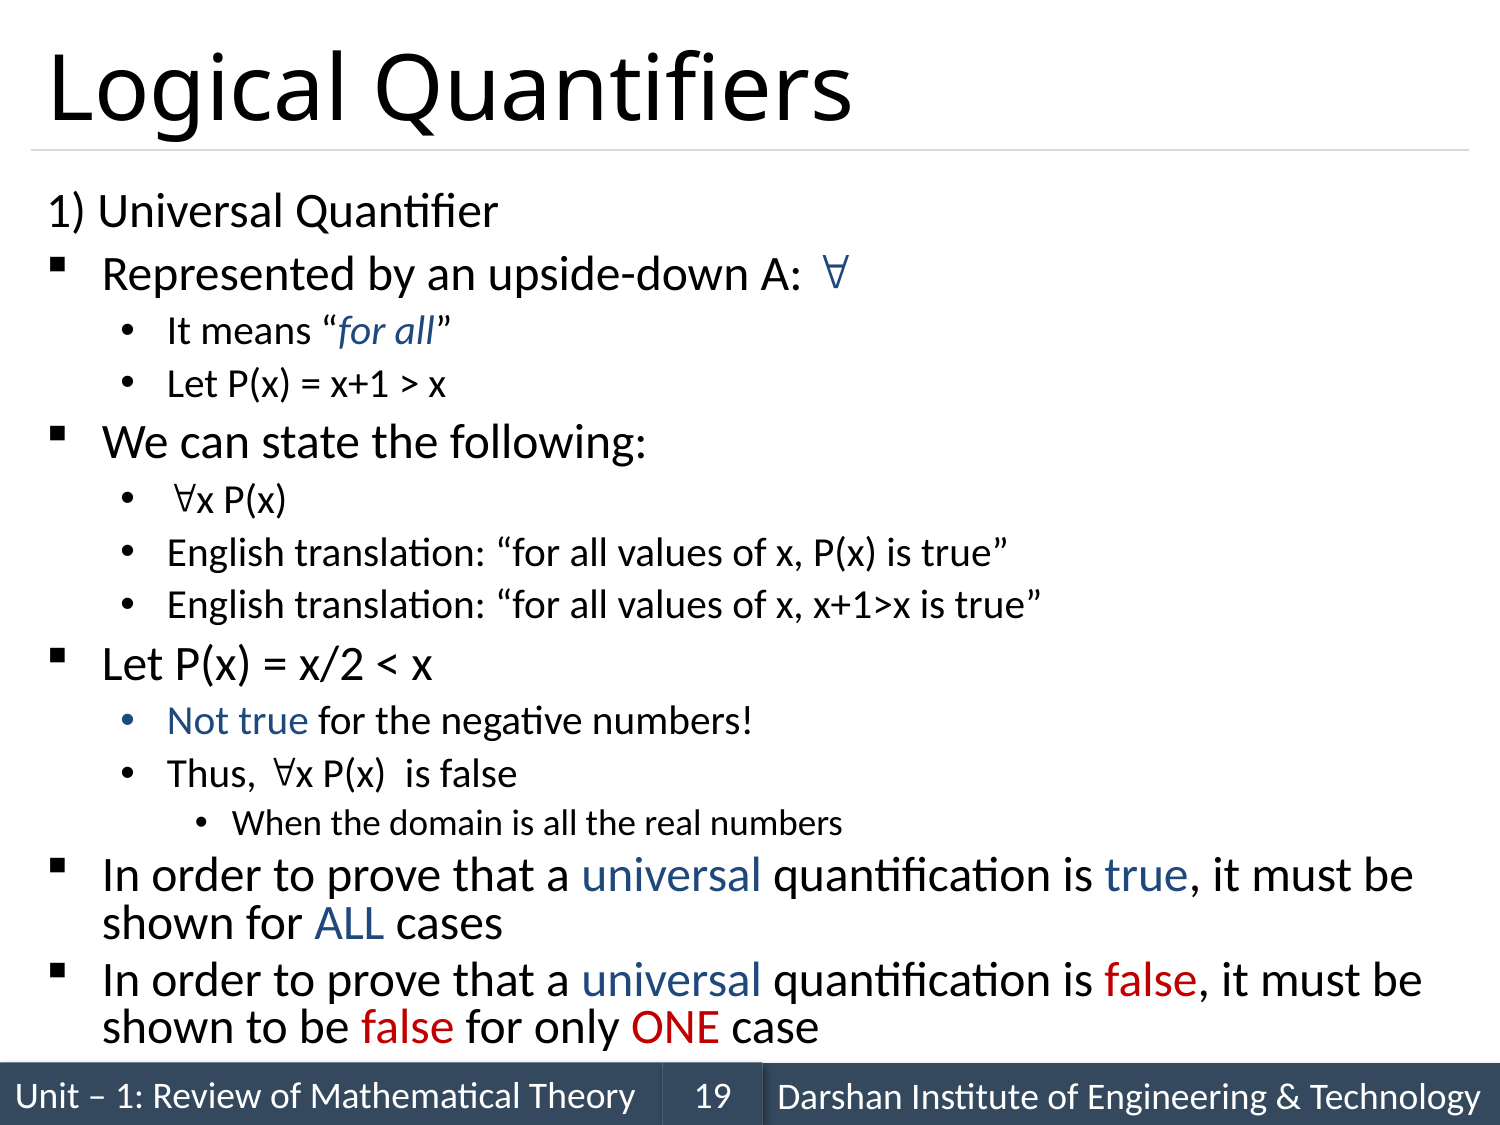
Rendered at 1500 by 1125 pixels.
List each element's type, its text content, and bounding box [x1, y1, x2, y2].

title Logical Quantifiers [31, 17, 1469, 150]
list 1) Universal Quantifier Represented by an upside-down A:  It means “for all” Let P(x) = x+1 > x We can state the following: x P(x) English translation: “for all values of x, P(x) is true” English translation: “for all values of x, x+1>x is true” Let P(x) = x/2 < x Not true for the negative numbers! Thus, x P(x) is false When the domain is all the real numbers In order to prove that a universal quantification is true, it must be shown for ALL cases In order to prove that a universal quantification is false, it must be shown to be false for only ONE case [31, 162, 1469, 1063]
